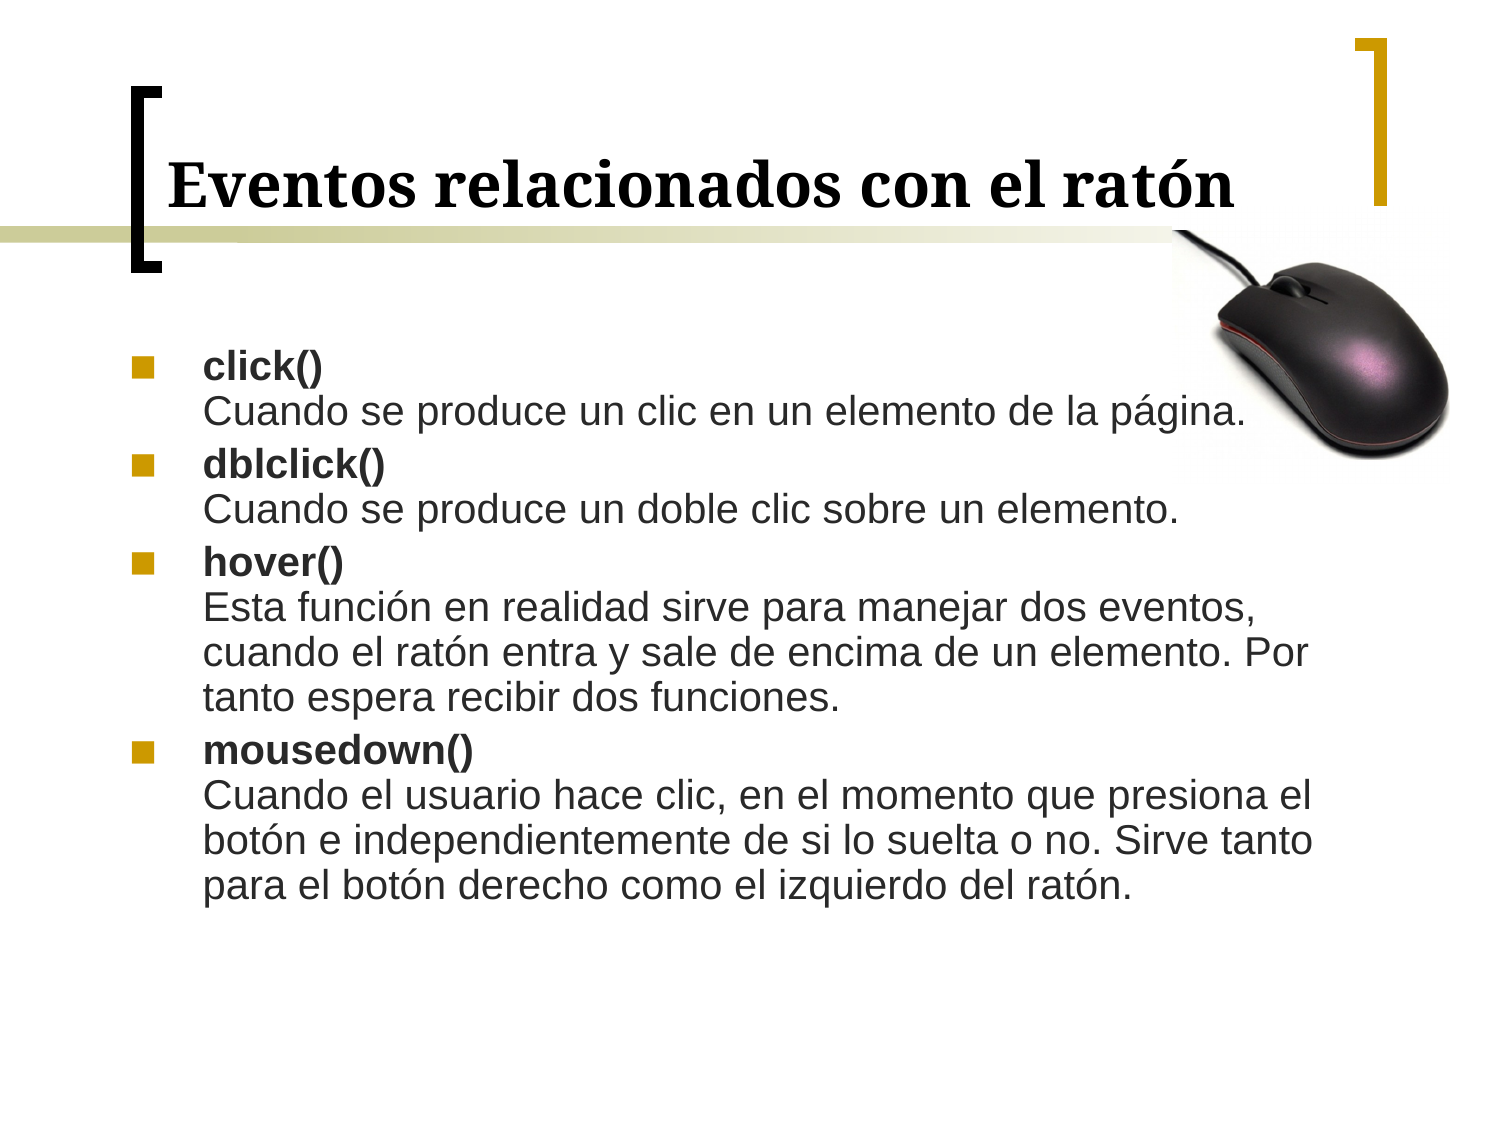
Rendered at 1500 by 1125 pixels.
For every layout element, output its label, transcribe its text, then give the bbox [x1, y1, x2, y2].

title Eventos relacionados con el ratón [152, 0, 1328, 228]
list click() Cuando se produce un clic en un elemento de la página. dblclick() Cuando se produce un doble clic sobre un elemento. hover() Esta función en realidad sirve para manejar dos eventos, cuando el ratón entra y sale de encima de un elemento. Por tanto espera recibir dos funciones. mousedown() Cuando el usuario hace clic, en el momento que presiona el botón e independientemente de si lo suelta o no. Sirve tanto para el botón derecho como el izquierdo del ratón. [114, 336, 1376, 1079]
picture [1171, 206, 1450, 485]
